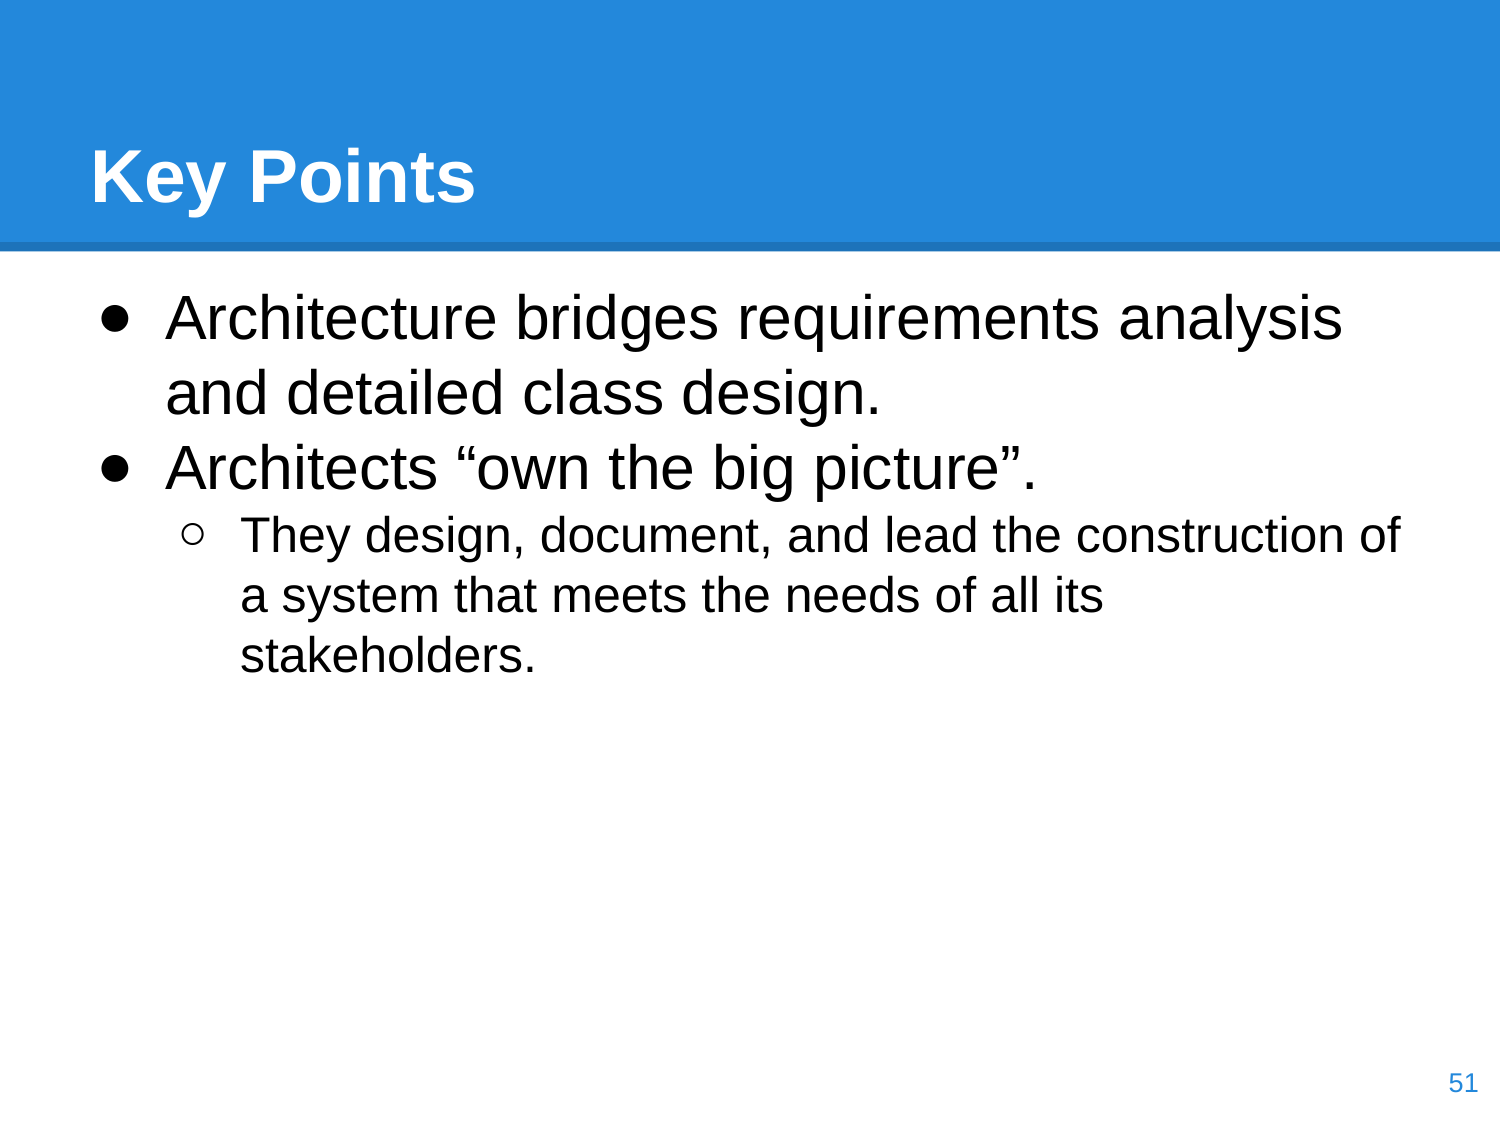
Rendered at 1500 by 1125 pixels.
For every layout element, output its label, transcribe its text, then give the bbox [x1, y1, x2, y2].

list Architecture bridges requirements analysis and detailed class design. Architects “own the big picture”. They design, document, and lead the construction of a system that meets the needs of all its stakeholders. [75, 262, 1425, 1078]
slide_number ‹#› [1403, 1038, 1494, 1125]
title Key Points [75, 45, 1425, 233]
